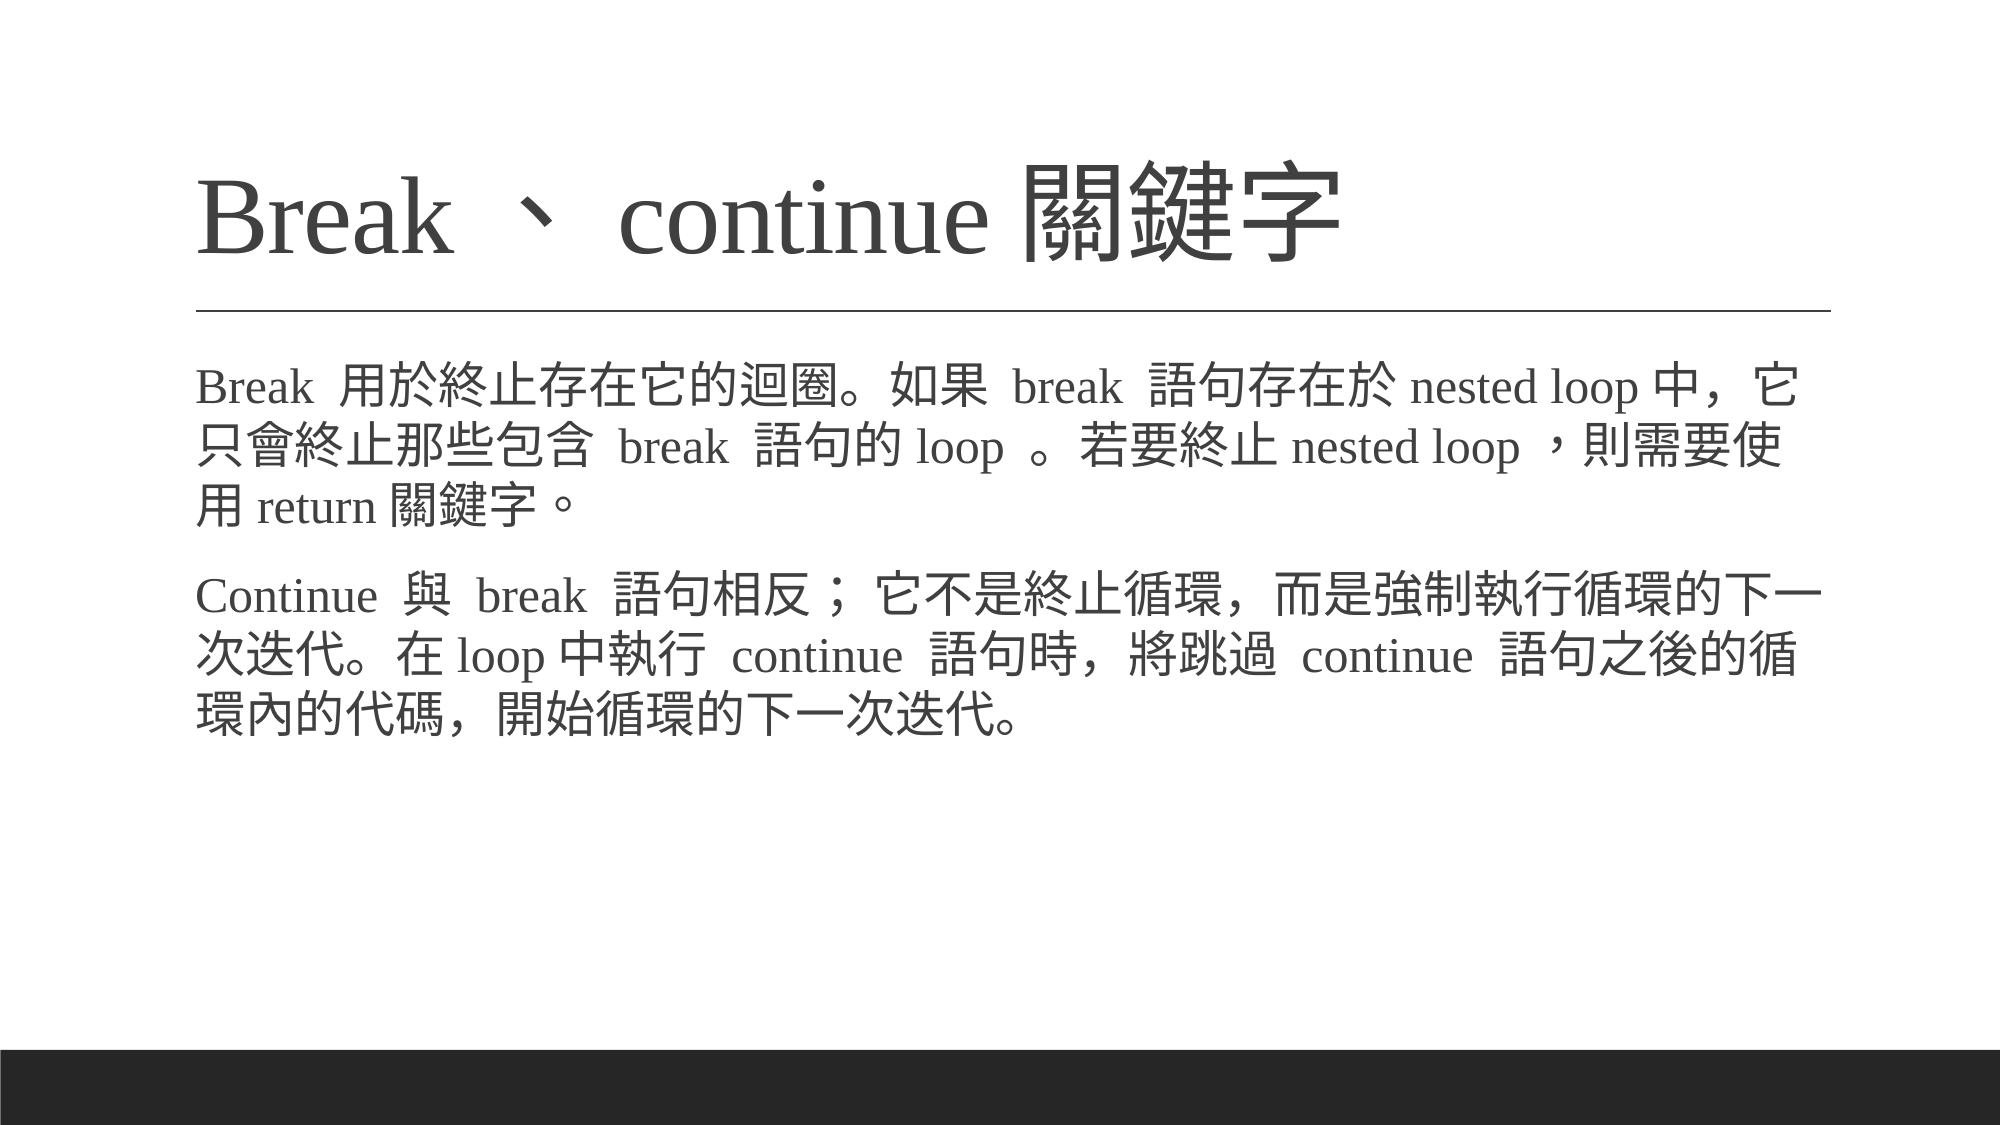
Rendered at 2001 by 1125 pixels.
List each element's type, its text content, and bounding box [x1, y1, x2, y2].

list Break 用於終止存在它的迴圈。如果 break 語句存在於nested loop中，它只會終止那些包含 break 語句的loop 。若要終止nested loop，則需要使用return關鍵字。 Continue 與 break 語句相反； 它不是終止循環，而是強制執行循環的下一次迭代。在loop中執行 continue 語句時，將跳過 continue 語句之後的循環內的代碼，開始循環的下一次迭代。 [180, 345, 1830, 963]
title Break、continue關鍵字 [180, 47, 1830, 285]
